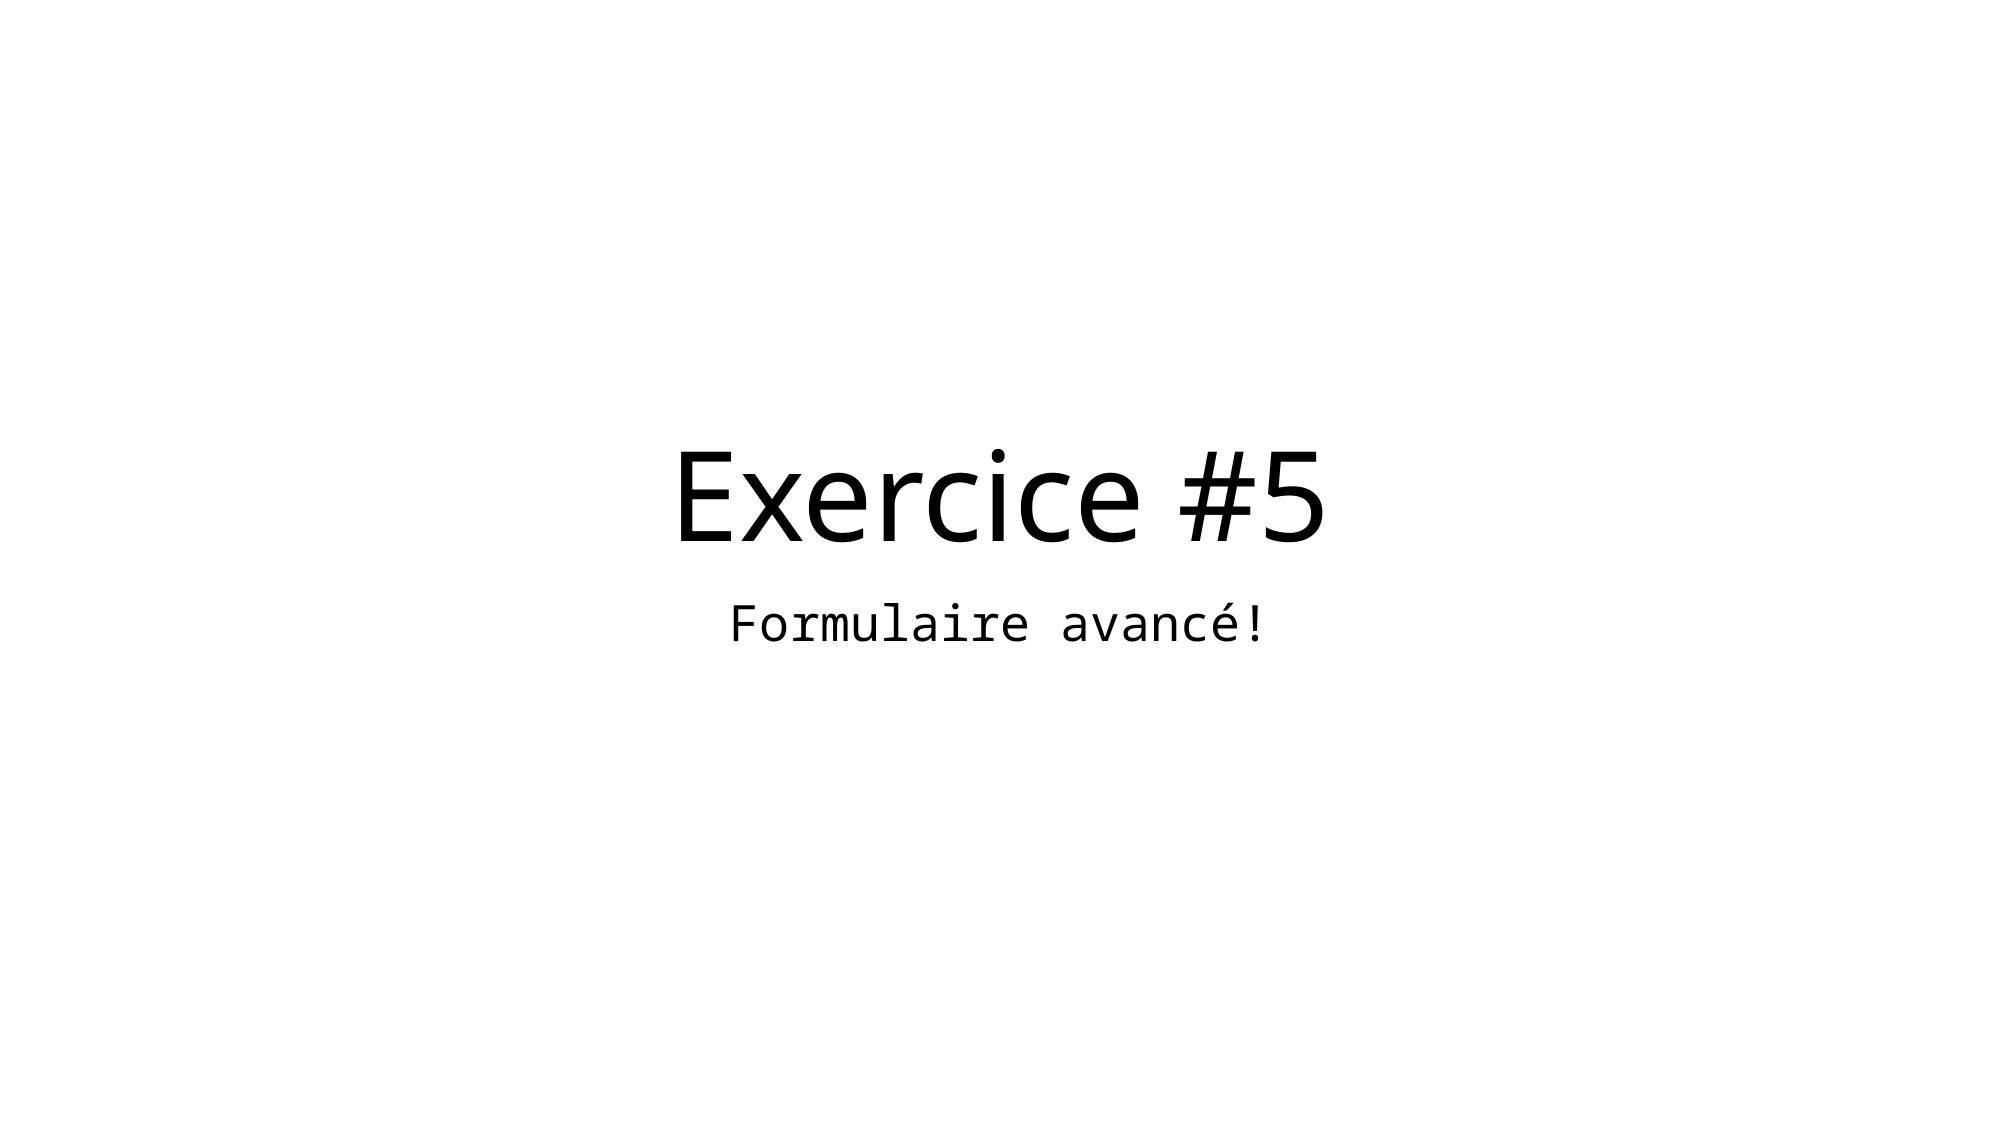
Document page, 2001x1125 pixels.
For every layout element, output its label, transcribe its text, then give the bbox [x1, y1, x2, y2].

title Exercice #5 [249, 184, 1750, 576]
subtitle Formulaire avancé! [249, 590, 1750, 863]
